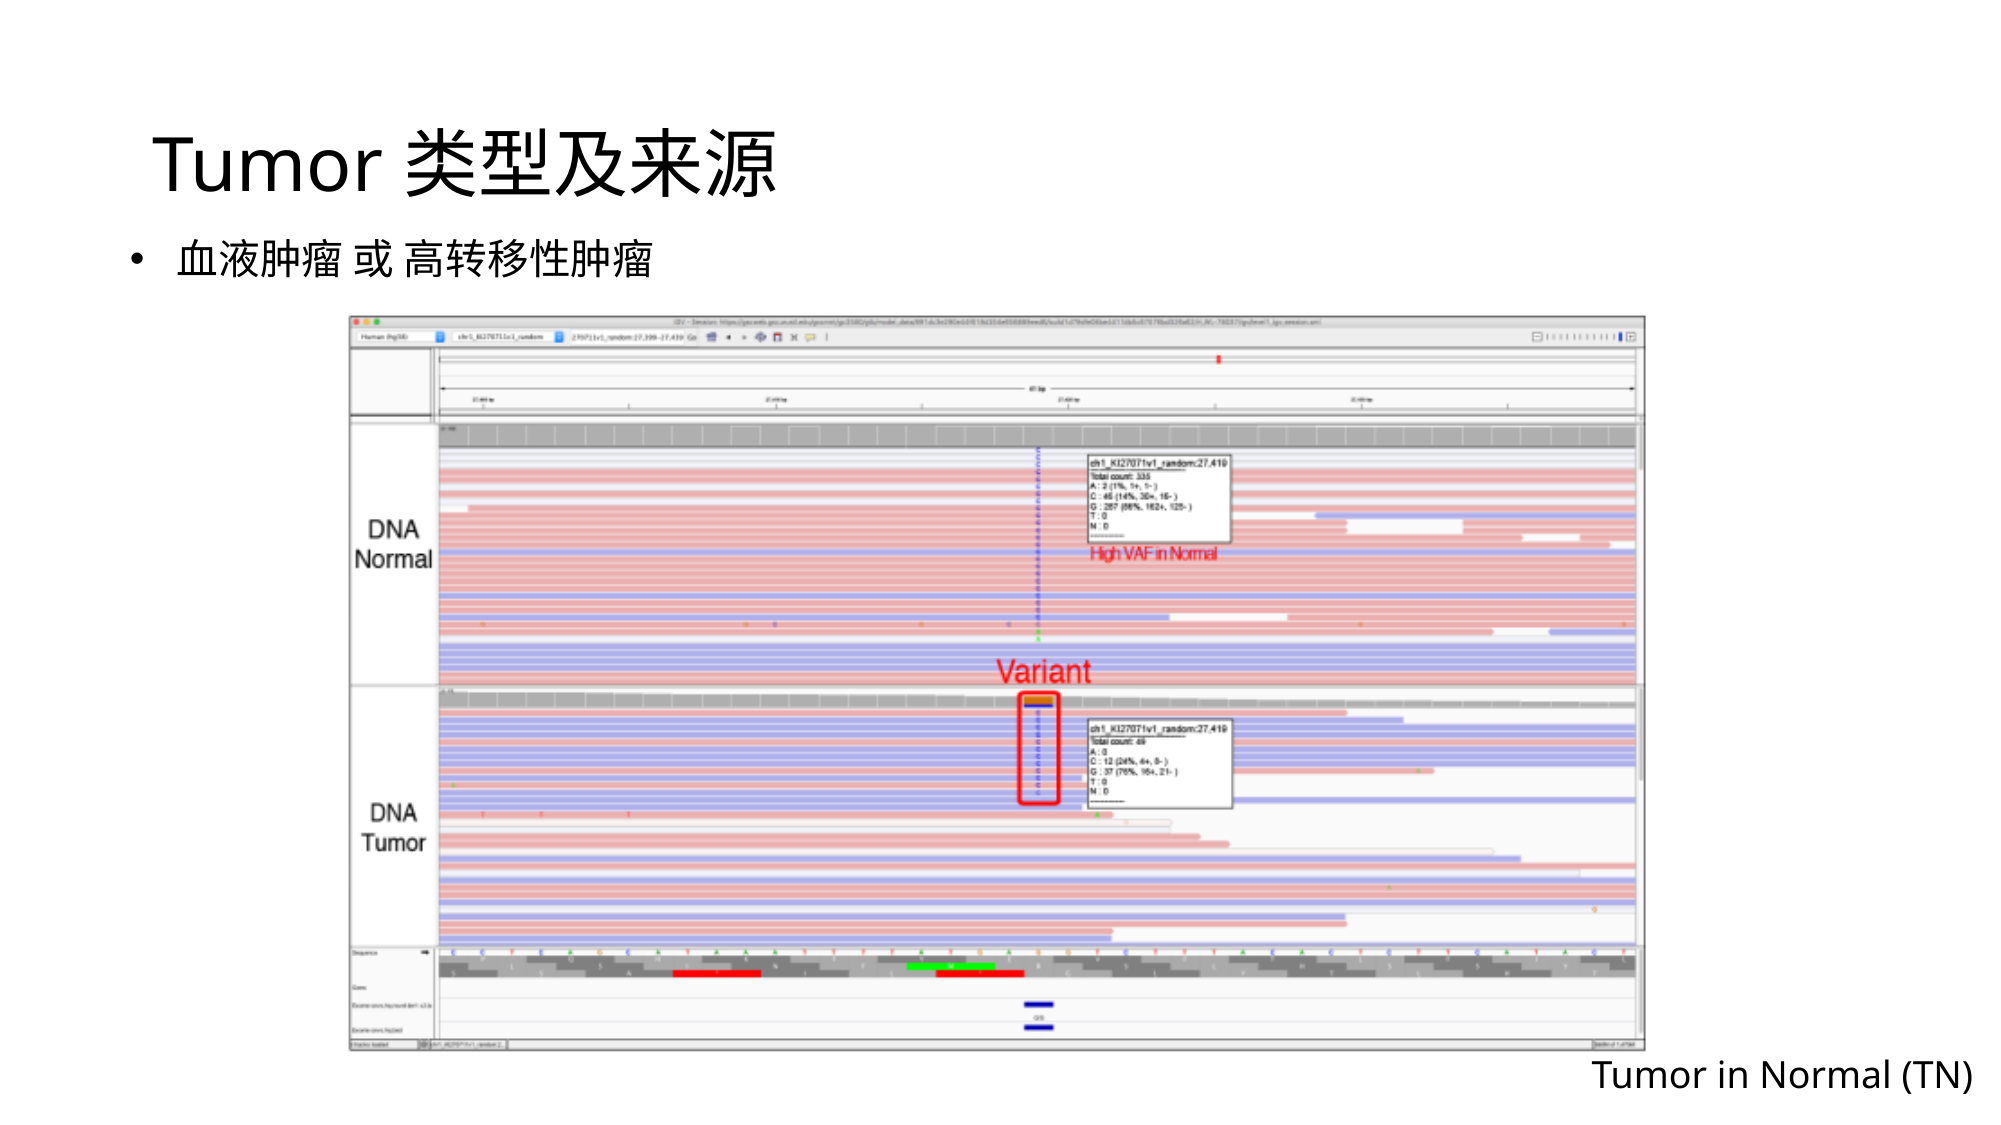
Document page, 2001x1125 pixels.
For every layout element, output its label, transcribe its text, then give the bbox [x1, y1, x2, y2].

picture [322, 298, 1682, 1075]
title Tumor类型及来源 [137, 53, 1863, 271]
text_box 血液肿瘤 或 高转移性肿瘤 [115, 225, 1319, 341]
text_box Tumor in Normal (TN) [1576, 1044, 2000, 1104]
